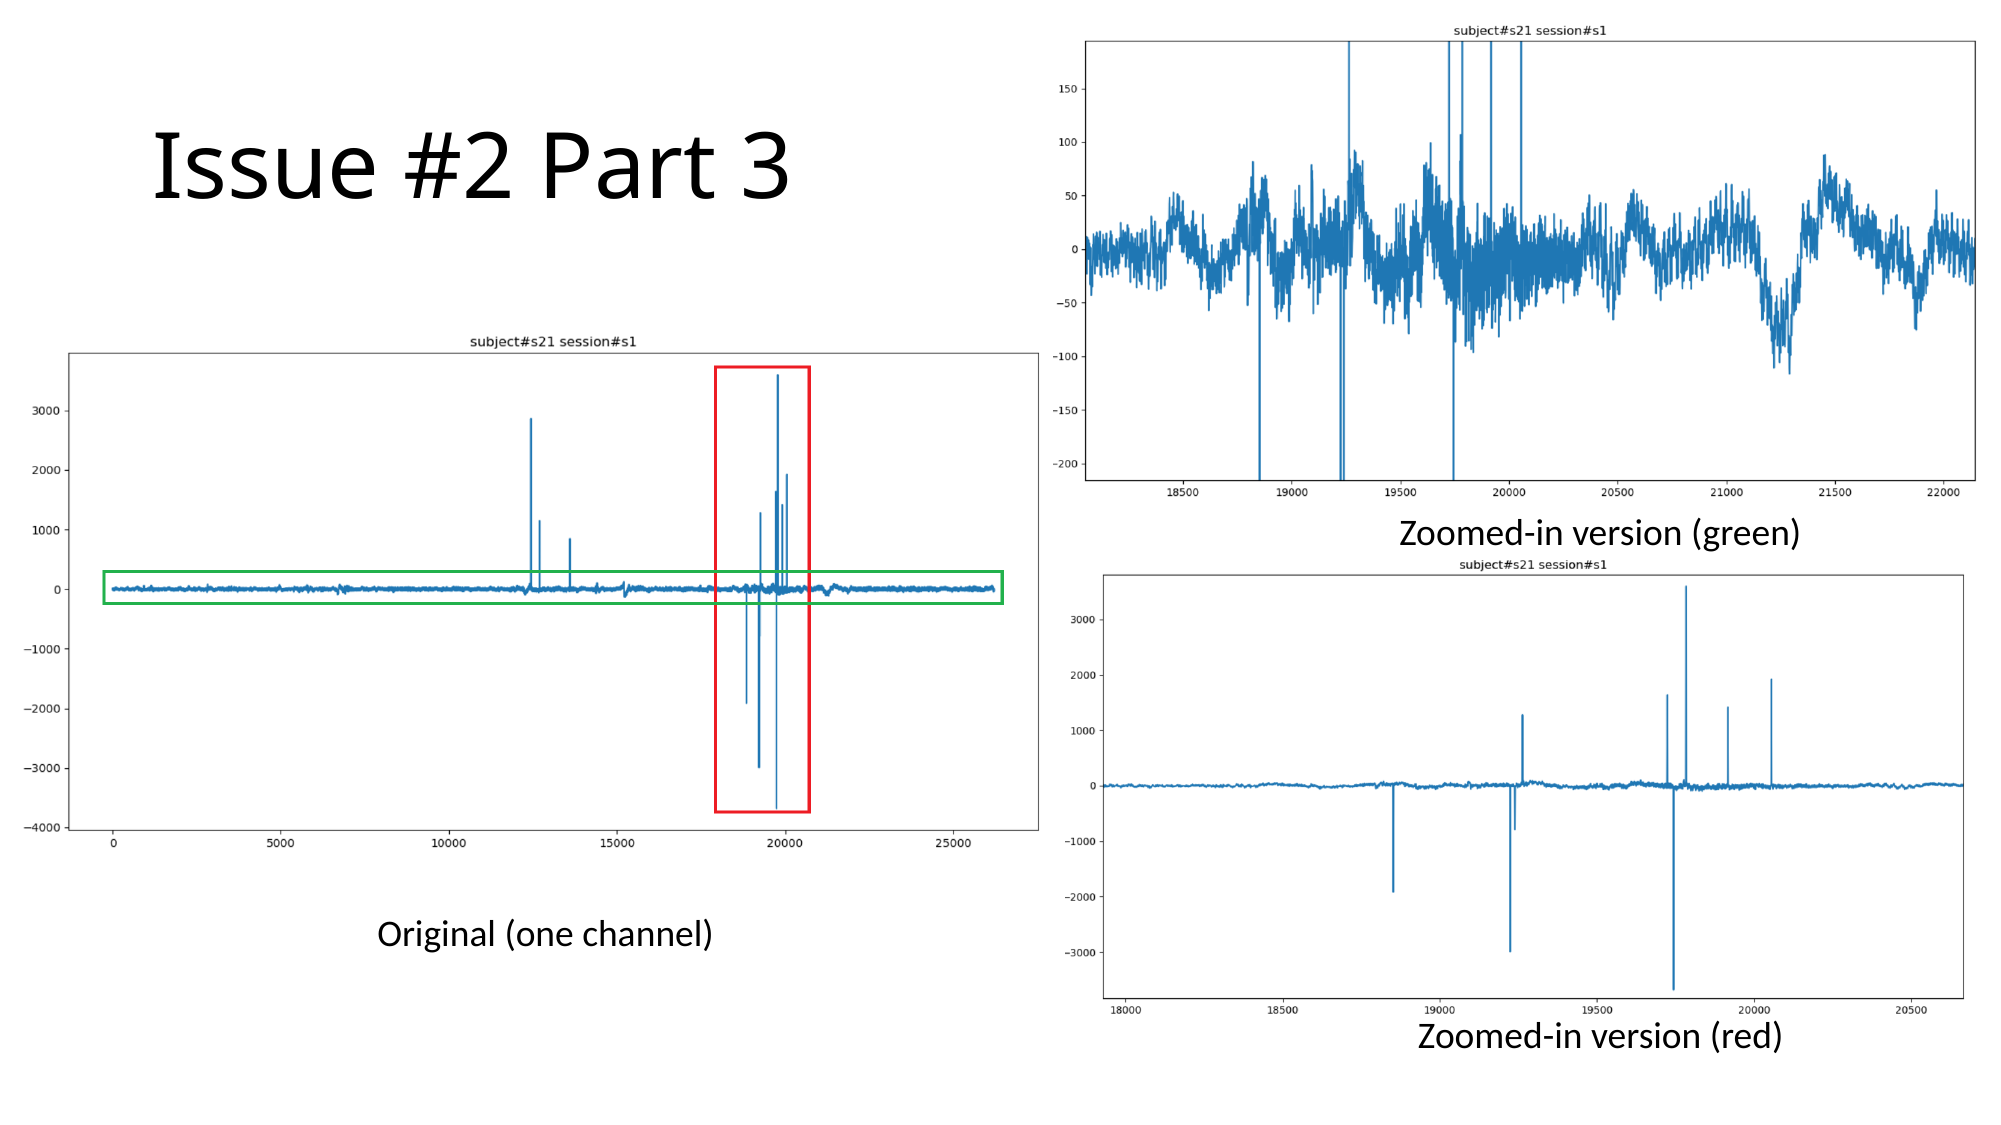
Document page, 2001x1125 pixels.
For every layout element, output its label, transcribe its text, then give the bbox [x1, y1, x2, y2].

text_box Original (one channel) [78, 901, 1022, 962]
picture [18, 12, 1985, 871]
text_box Zoomed-in version (green) [1129, 500, 2000, 561]
picture [1065, 556, 1973, 1024]
text_box Zoomed-in version (red) [1129, 1003, 2000, 1064]
title Issue #2 Part 3 [137, 59, 1039, 278]
